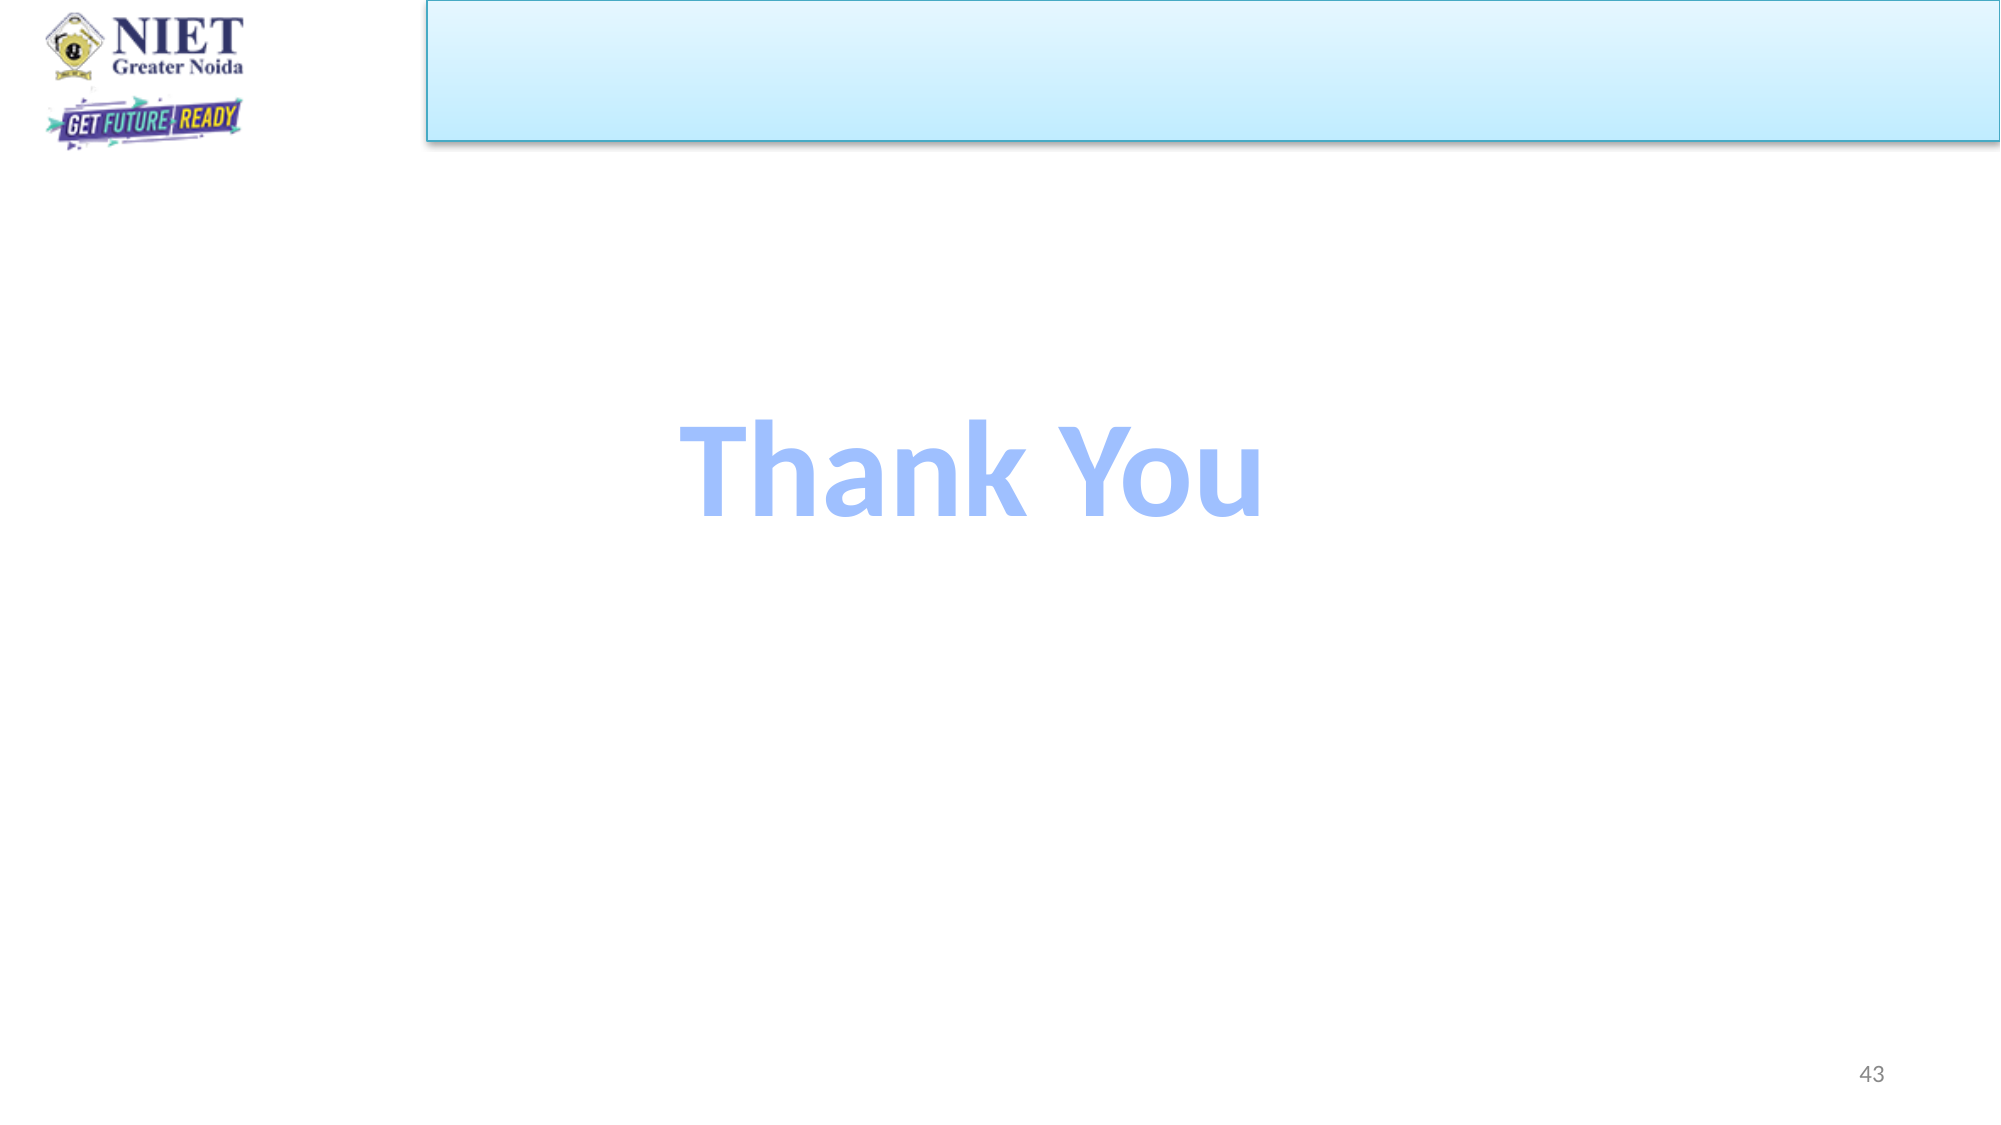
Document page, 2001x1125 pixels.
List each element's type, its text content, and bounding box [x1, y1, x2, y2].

picture [0, 0, 288, 163]
text_box [426, 0, 2000, 142]
list Thank You [661, 371, 1286, 1025]
slide_number 43 [1433, 1042, 1900, 1103]
